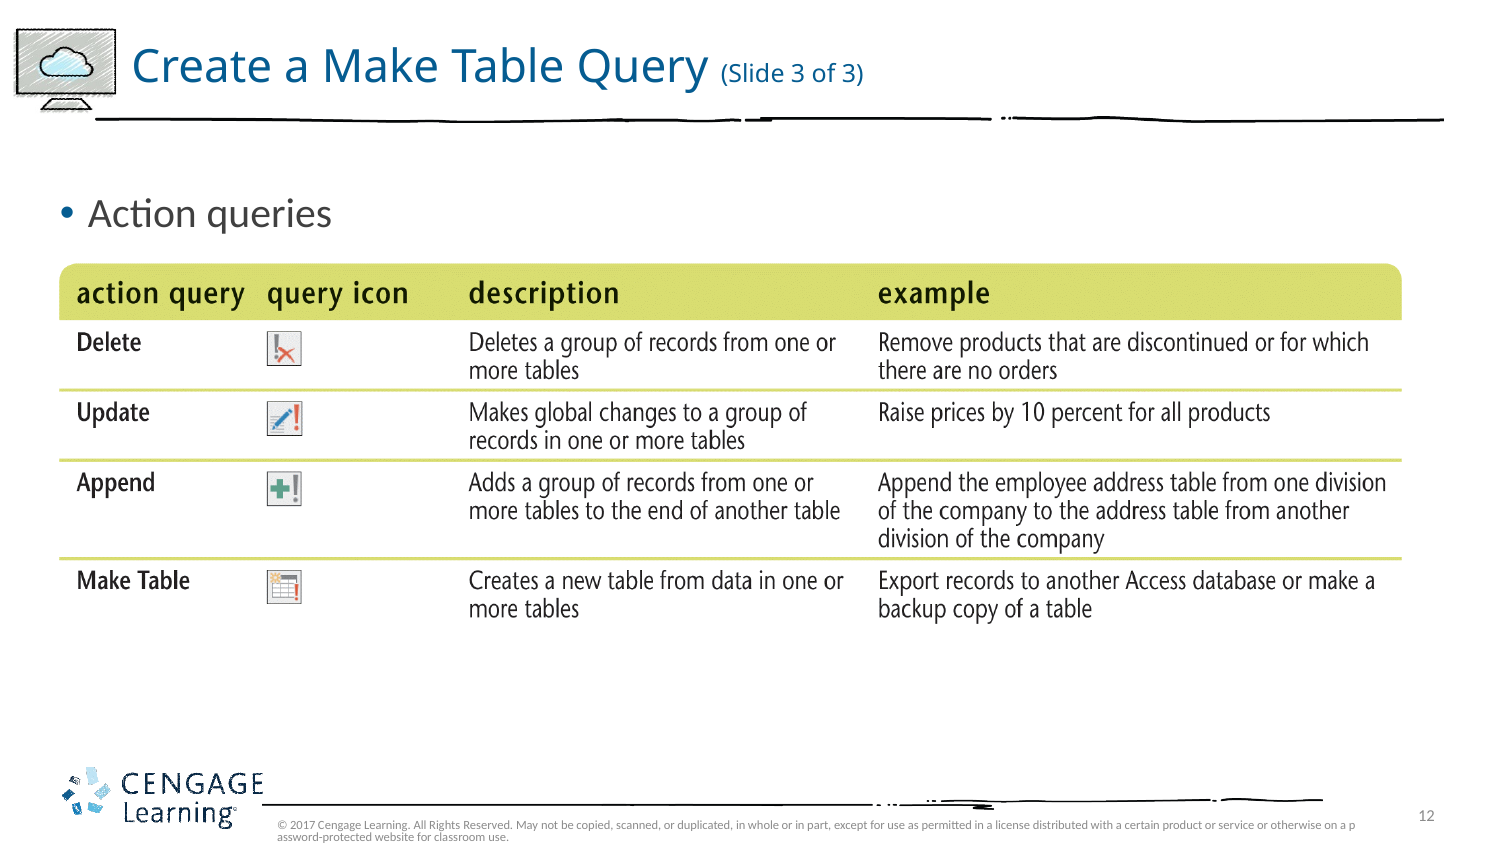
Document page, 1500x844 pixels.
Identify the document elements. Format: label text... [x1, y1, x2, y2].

picture [59, 263, 1403, 624]
picture [95, 116, 1444, 123]
title Create a Make Table Query (Slide 3 of 3) [125, 44, 1442, 92]
picture [62, 767, 1323, 829]
picture [13, 27, 117, 114]
list Action queries [59, 189, 1441, 238]
footer © 2017 Cengage Learning. All Rights Reserved. May not be copied, scanned, or duplicated, in whole or in part, except for use as permitted in a license distributed with a certain product or service or otherwise on a password-protected website for classroom use. [262, 809, 1375, 840]
